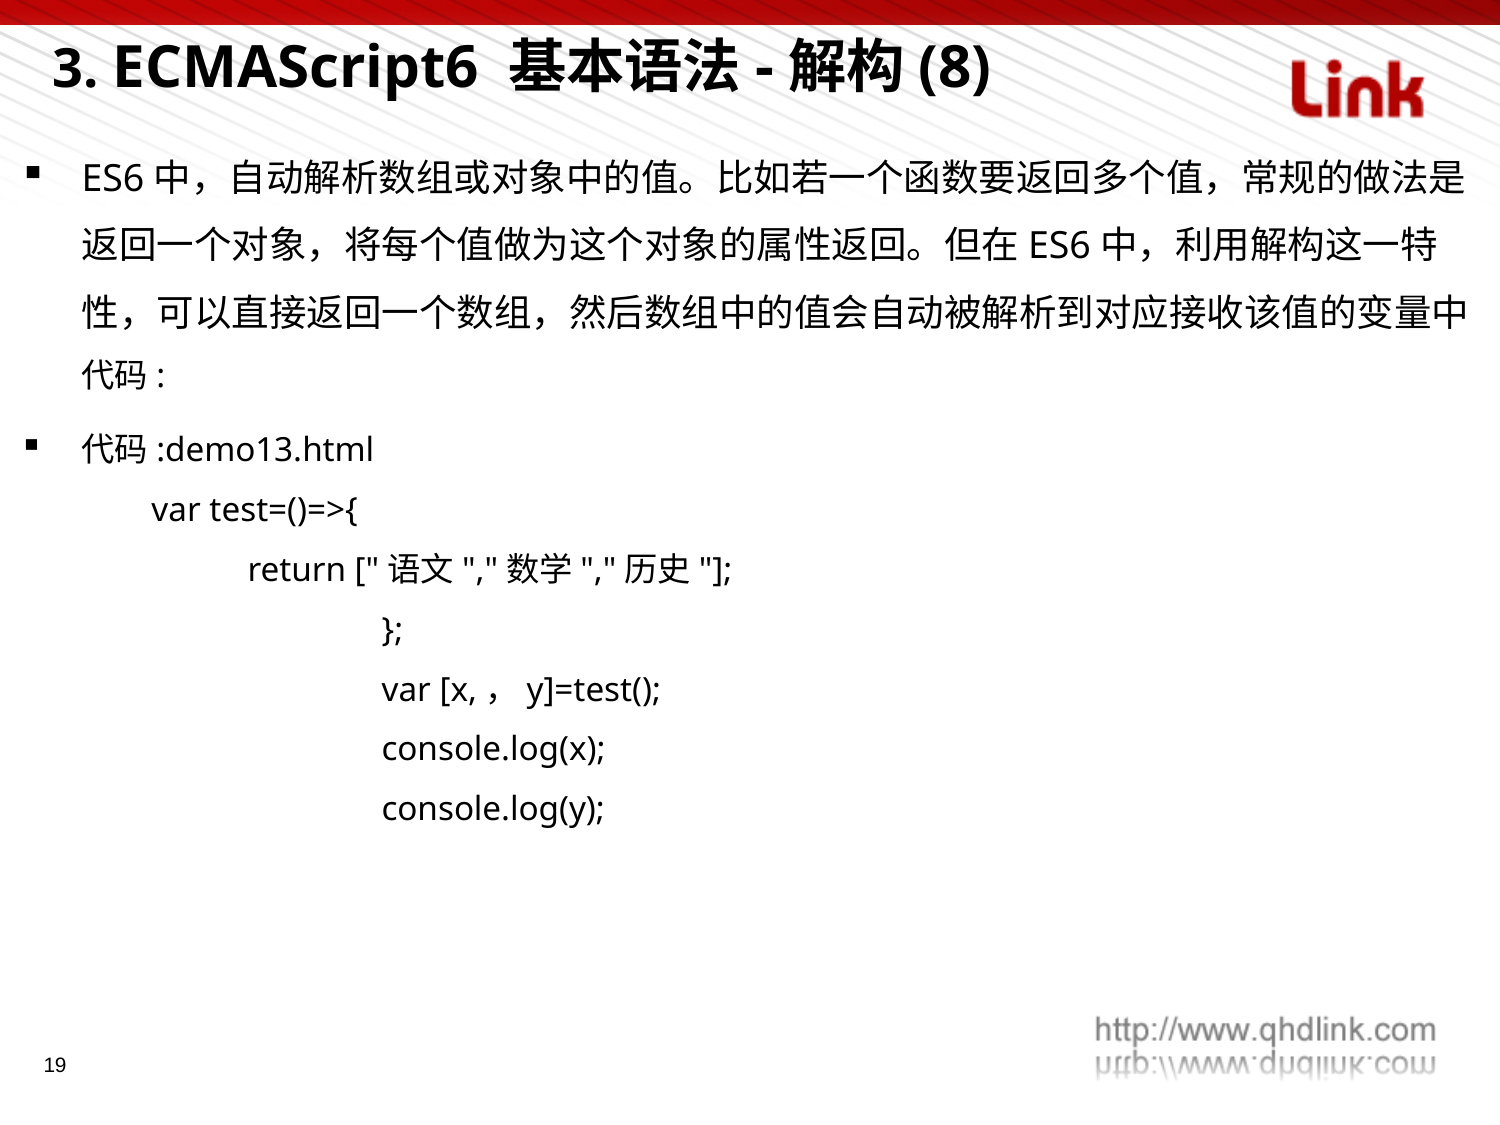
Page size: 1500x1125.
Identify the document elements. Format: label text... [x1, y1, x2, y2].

picture [0, 0, 1500, 1125]
list ES6中，自动解析数组或对象中的值。比如若一个函数要返回多个值，常规的做法是返回一个对象，将每个值做为这个对象的属性返回。但在ES6中，利用解构这一特性，可以直接返回一个数组，然后数组中的值会自动被解析到对应接收该值的变量中代码: 代码:demo13.html var test=()=>{ return ["语文","数学","历史"]; }; var [x,，y]=test(); console.log(x); console.log(y); [18, 130, 1472, 894]
slide_number 19 [35, 1043, 77, 1083]
title 3. ECMAScript6 基本语法-解构(8) [51, 36, 1277, 130]
